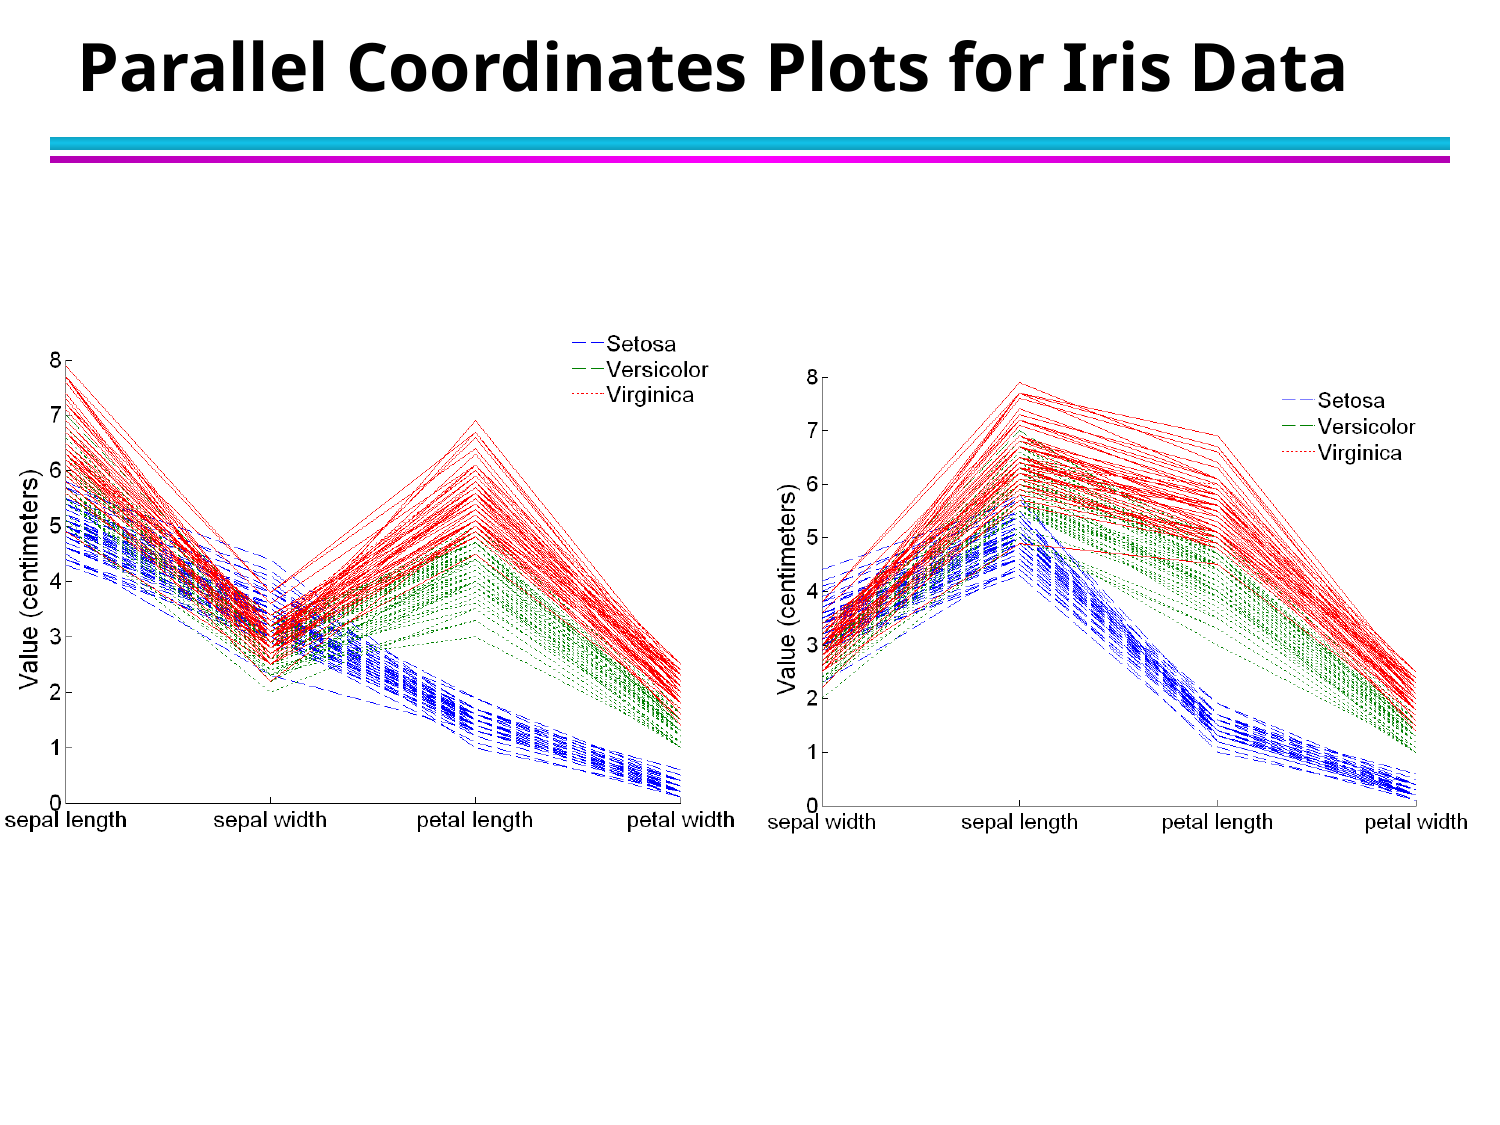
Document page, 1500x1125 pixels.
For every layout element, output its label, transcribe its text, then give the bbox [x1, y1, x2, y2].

title Parallel Coordinates Plots for Iris Data [62, 24, 1421, 113]
picture [0, 324, 756, 850]
picture [762, 337, 1476, 863]
